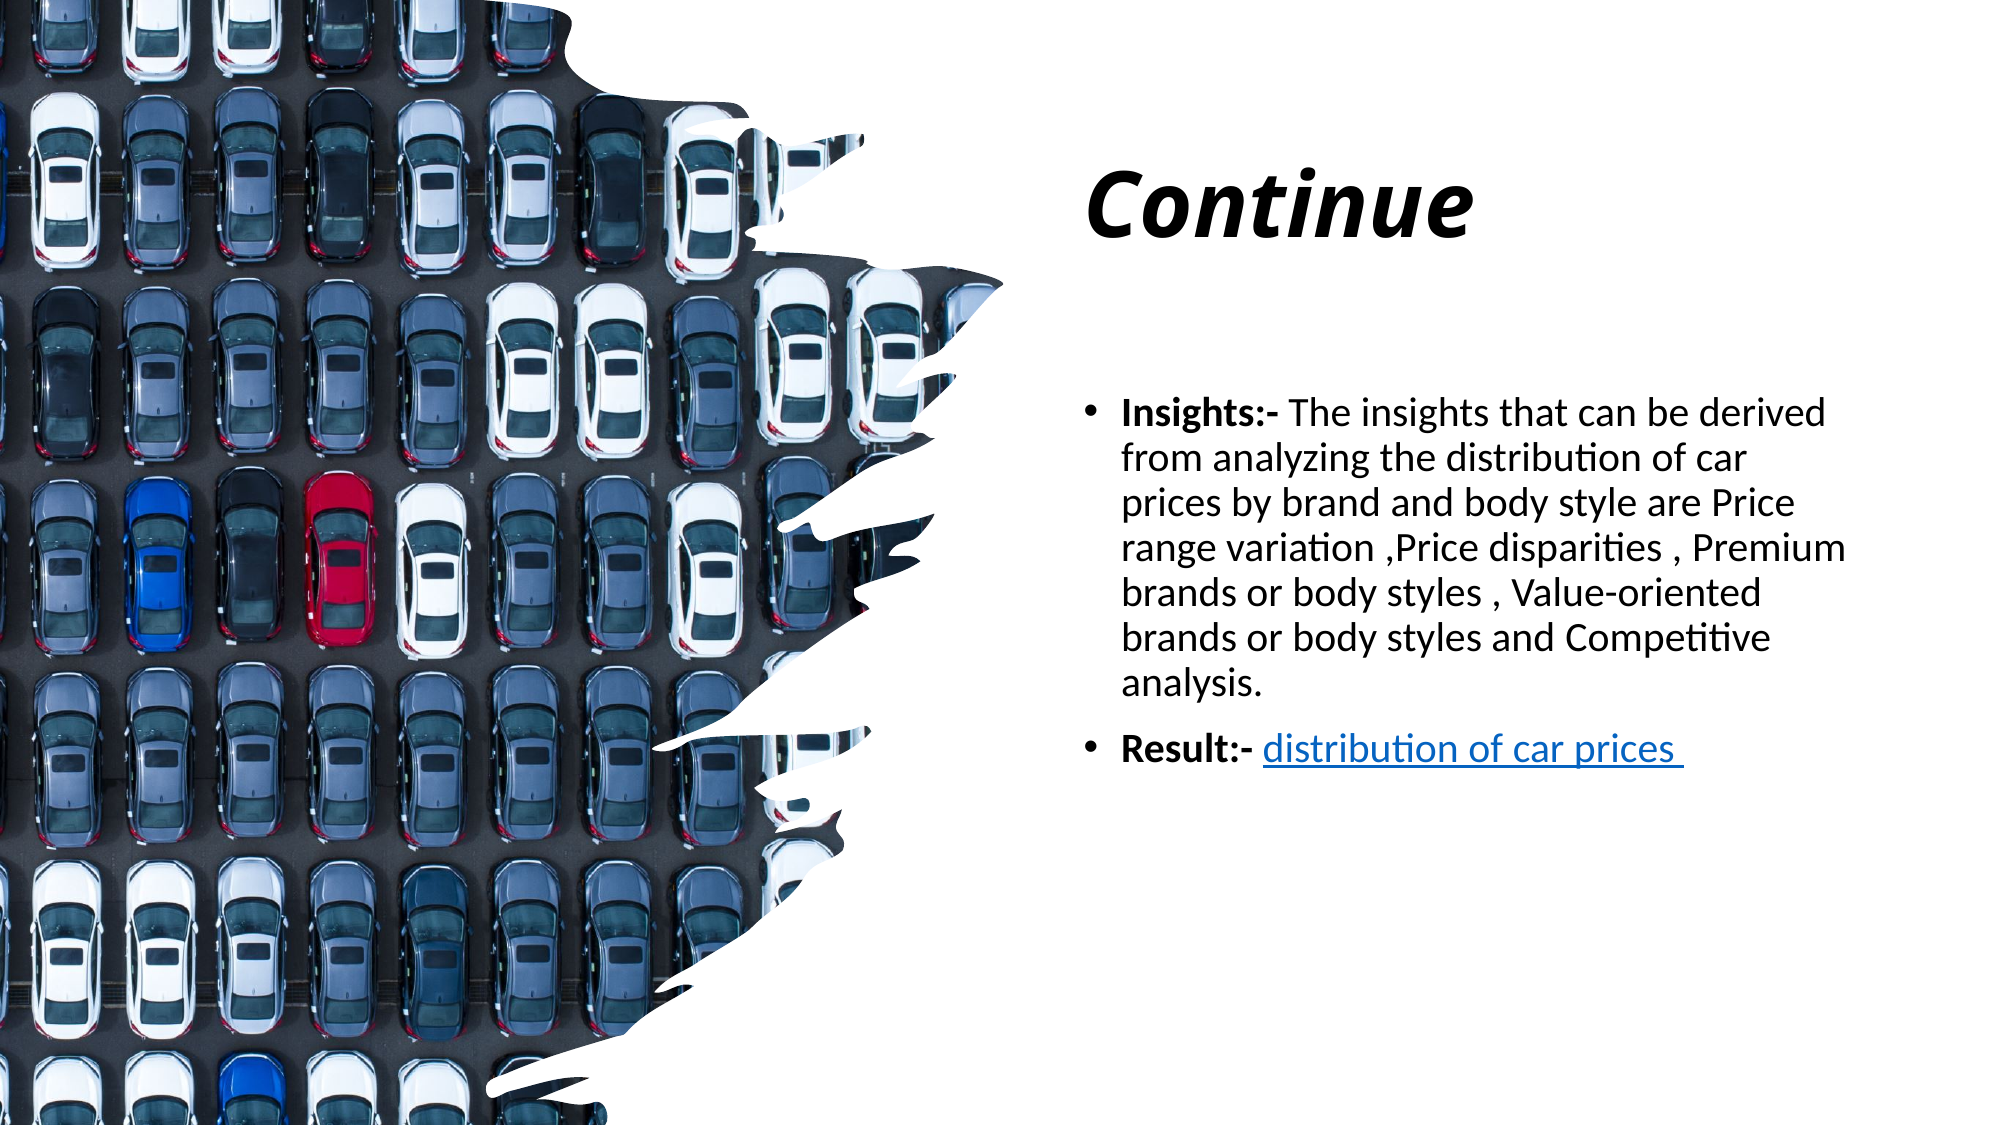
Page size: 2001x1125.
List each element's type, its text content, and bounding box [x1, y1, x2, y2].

list Insights:- The insights that can be derived from analyzing the distribution of car prices by brand and body style are Price range variation ,Price disparities , Premium brands or body styles , Value-oriented brands or body styles and Competitive analysis. Result:- distribution of car prices [1068, 382, 1863, 1014]
picture [0, 0, 1004, 1125]
text_box [1004, 0, 2000, 1125]
title Continue [1068, 59, 1863, 357]
